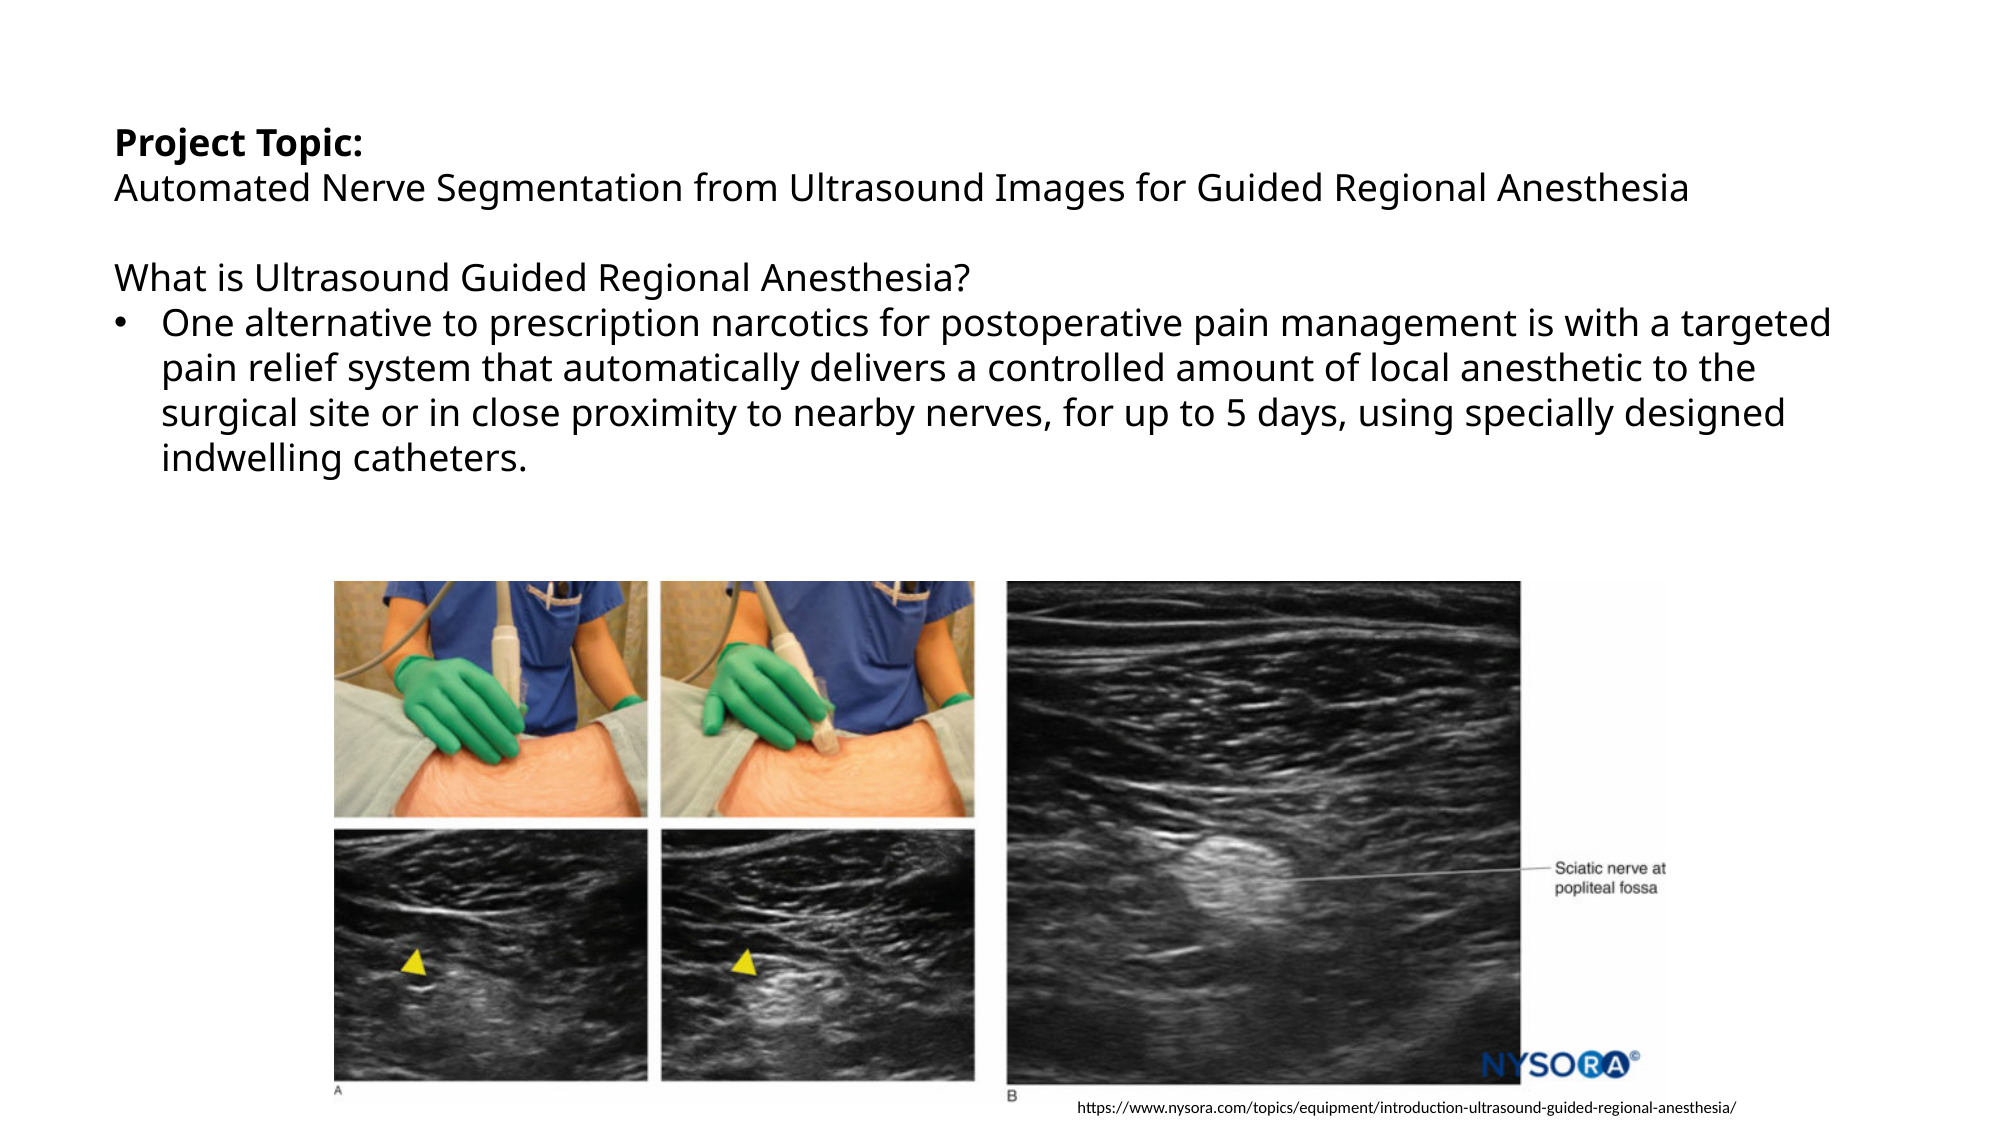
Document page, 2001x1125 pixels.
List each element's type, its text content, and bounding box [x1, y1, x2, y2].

text_box Project Topic: Automated Nerve Segmentation from Ultrasound Images for Guided Regional Anesthesia What is Ultrasound Guided Regional Anesthesia? One alternative to prescription narcotics for postoperative pain management is with a targeted pain relief system that automatically delivers a controlled amount of local anesthetic to the surgical site or in close proximity to nearby nerves, for up to 5 days, using specially designed indwelling catheters. [99, 111, 1901, 487]
text_box https://www.nysora.com/topics/equipment/introduction-ultrasound-guided-regional-anesthesia/ [1062, 1089, 1774, 1125]
picture [334, 581, 1666, 1105]
